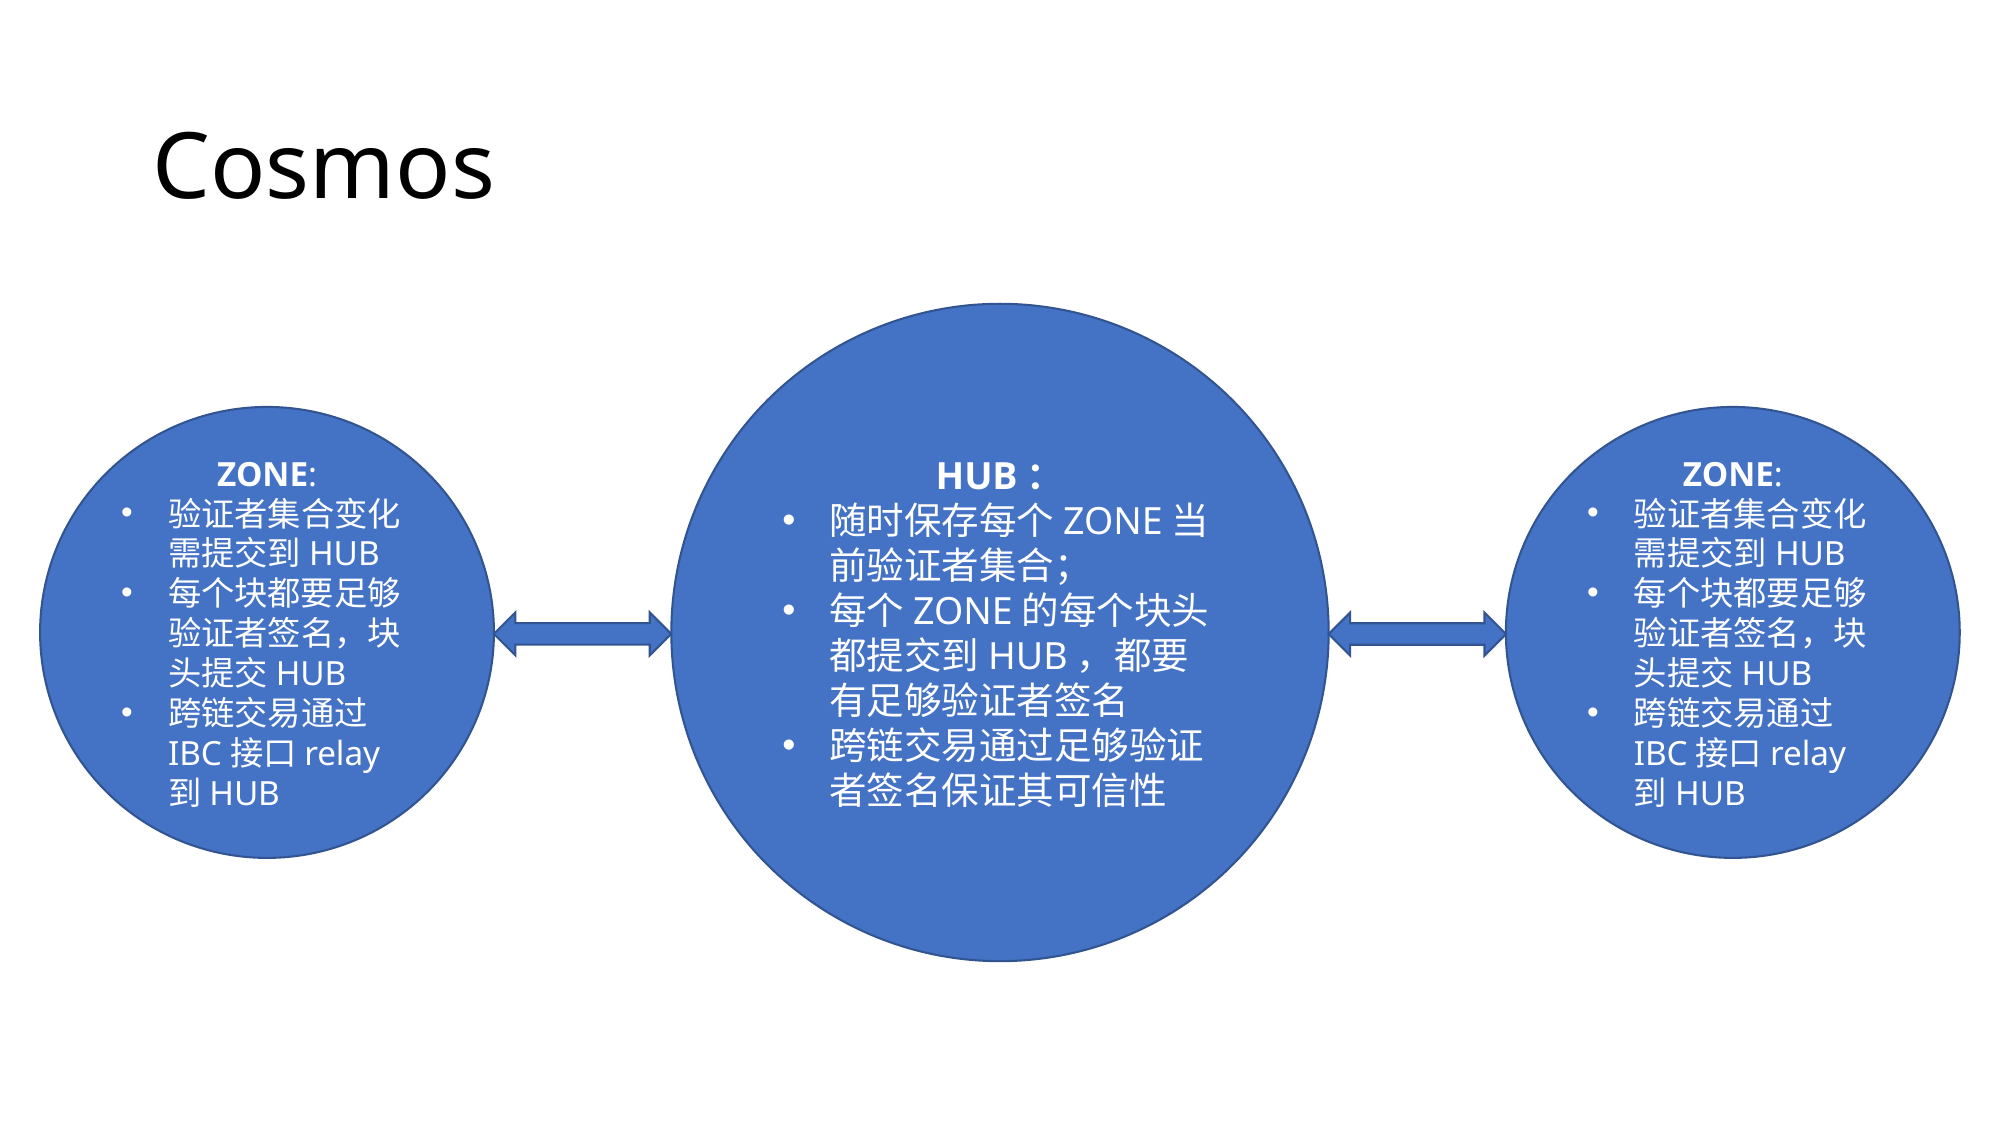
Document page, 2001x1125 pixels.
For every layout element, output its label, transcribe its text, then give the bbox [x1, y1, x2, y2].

text_box ZONE: 验证者集合变化需提交到HUB 每个块都要足够验证者签名，块头提交HUB 跨链交易通过IBC接口relay到HUB [39, 405, 495, 859]
text_box ZONE: 验证者集合变化需提交到HUB 每个块都要足够验证者签名，块头提交HUB 跨链交易通过IBC接口relay到HUB [1504, 405, 1961, 859]
text_box [492, 609, 673, 658]
text_box [1327, 610, 1508, 659]
text_box HUB： 随时保存每个ZONE当前验证者集合； 每个ZONE的每个块头都提交到HUB，都要有足够验证者签名 跨链交易通过足够验证者签名保证其可信性 [670, 302, 1330, 963]
title Cosmos [137, 59, 1863, 278]
